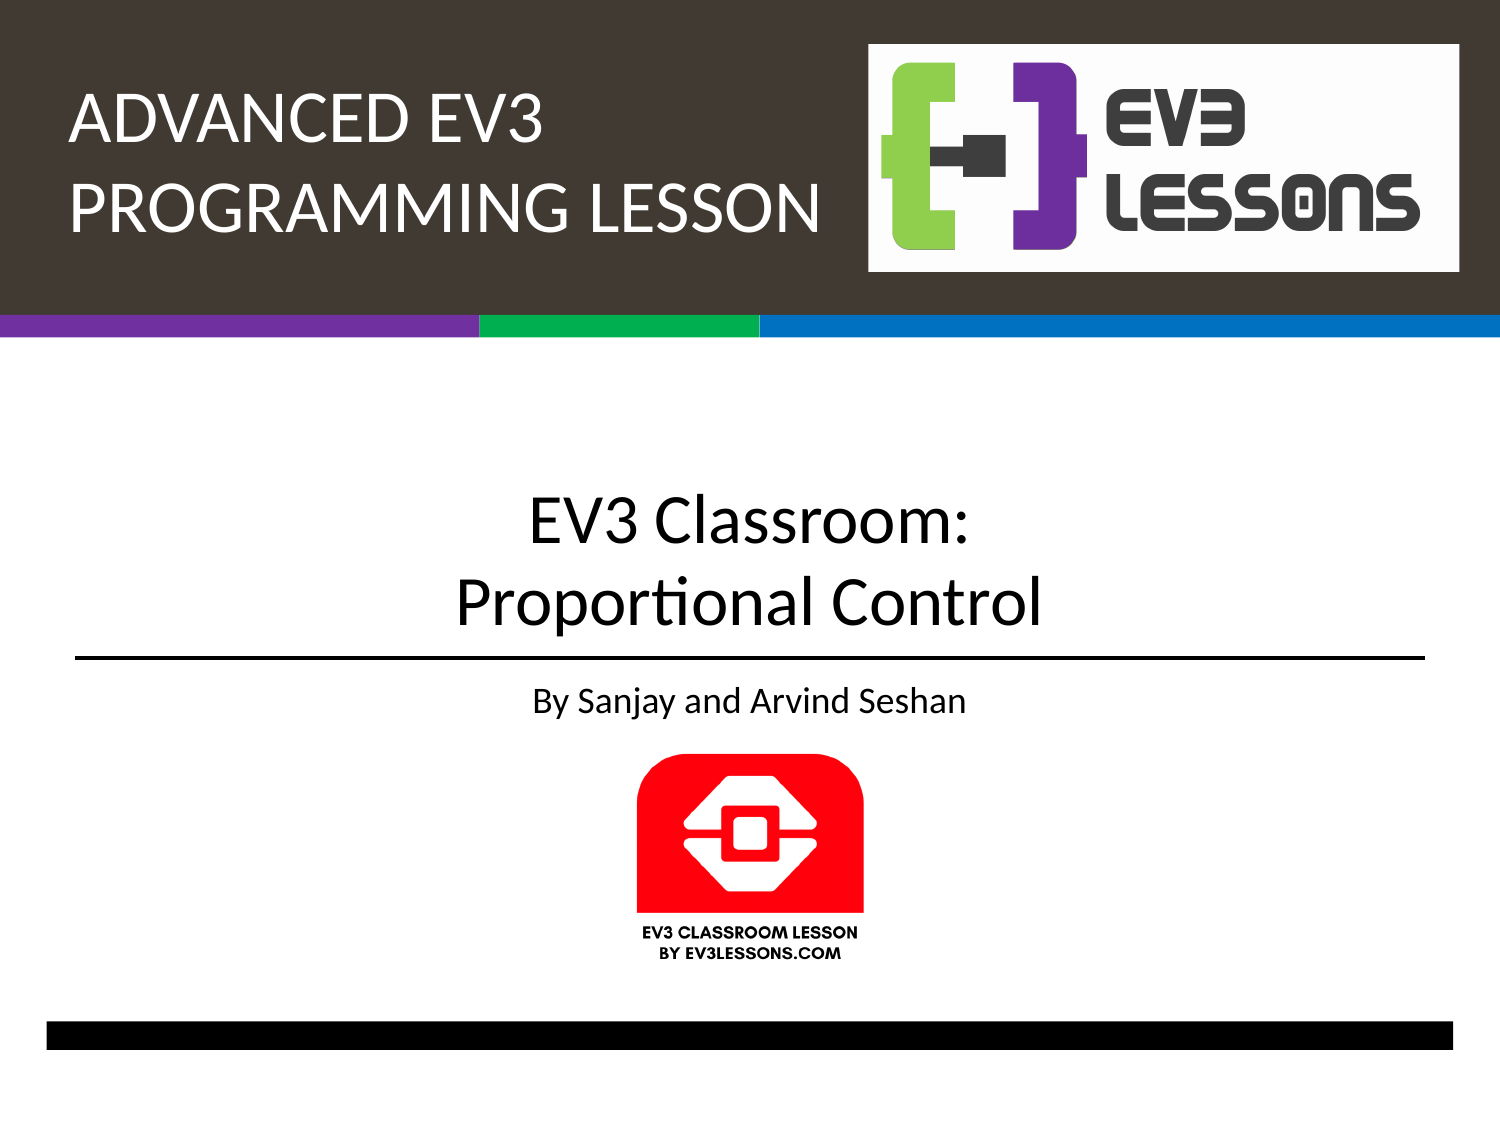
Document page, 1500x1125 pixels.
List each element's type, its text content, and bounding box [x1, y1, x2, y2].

title EV3 Classroom: Proportional Control [75, 468, 1425, 647]
subtitle By Sanjay and Arvind Seshan [75, 668, 1425, 748]
picture [867, 43, 1461, 272]
picture [630, 747, 869, 986]
